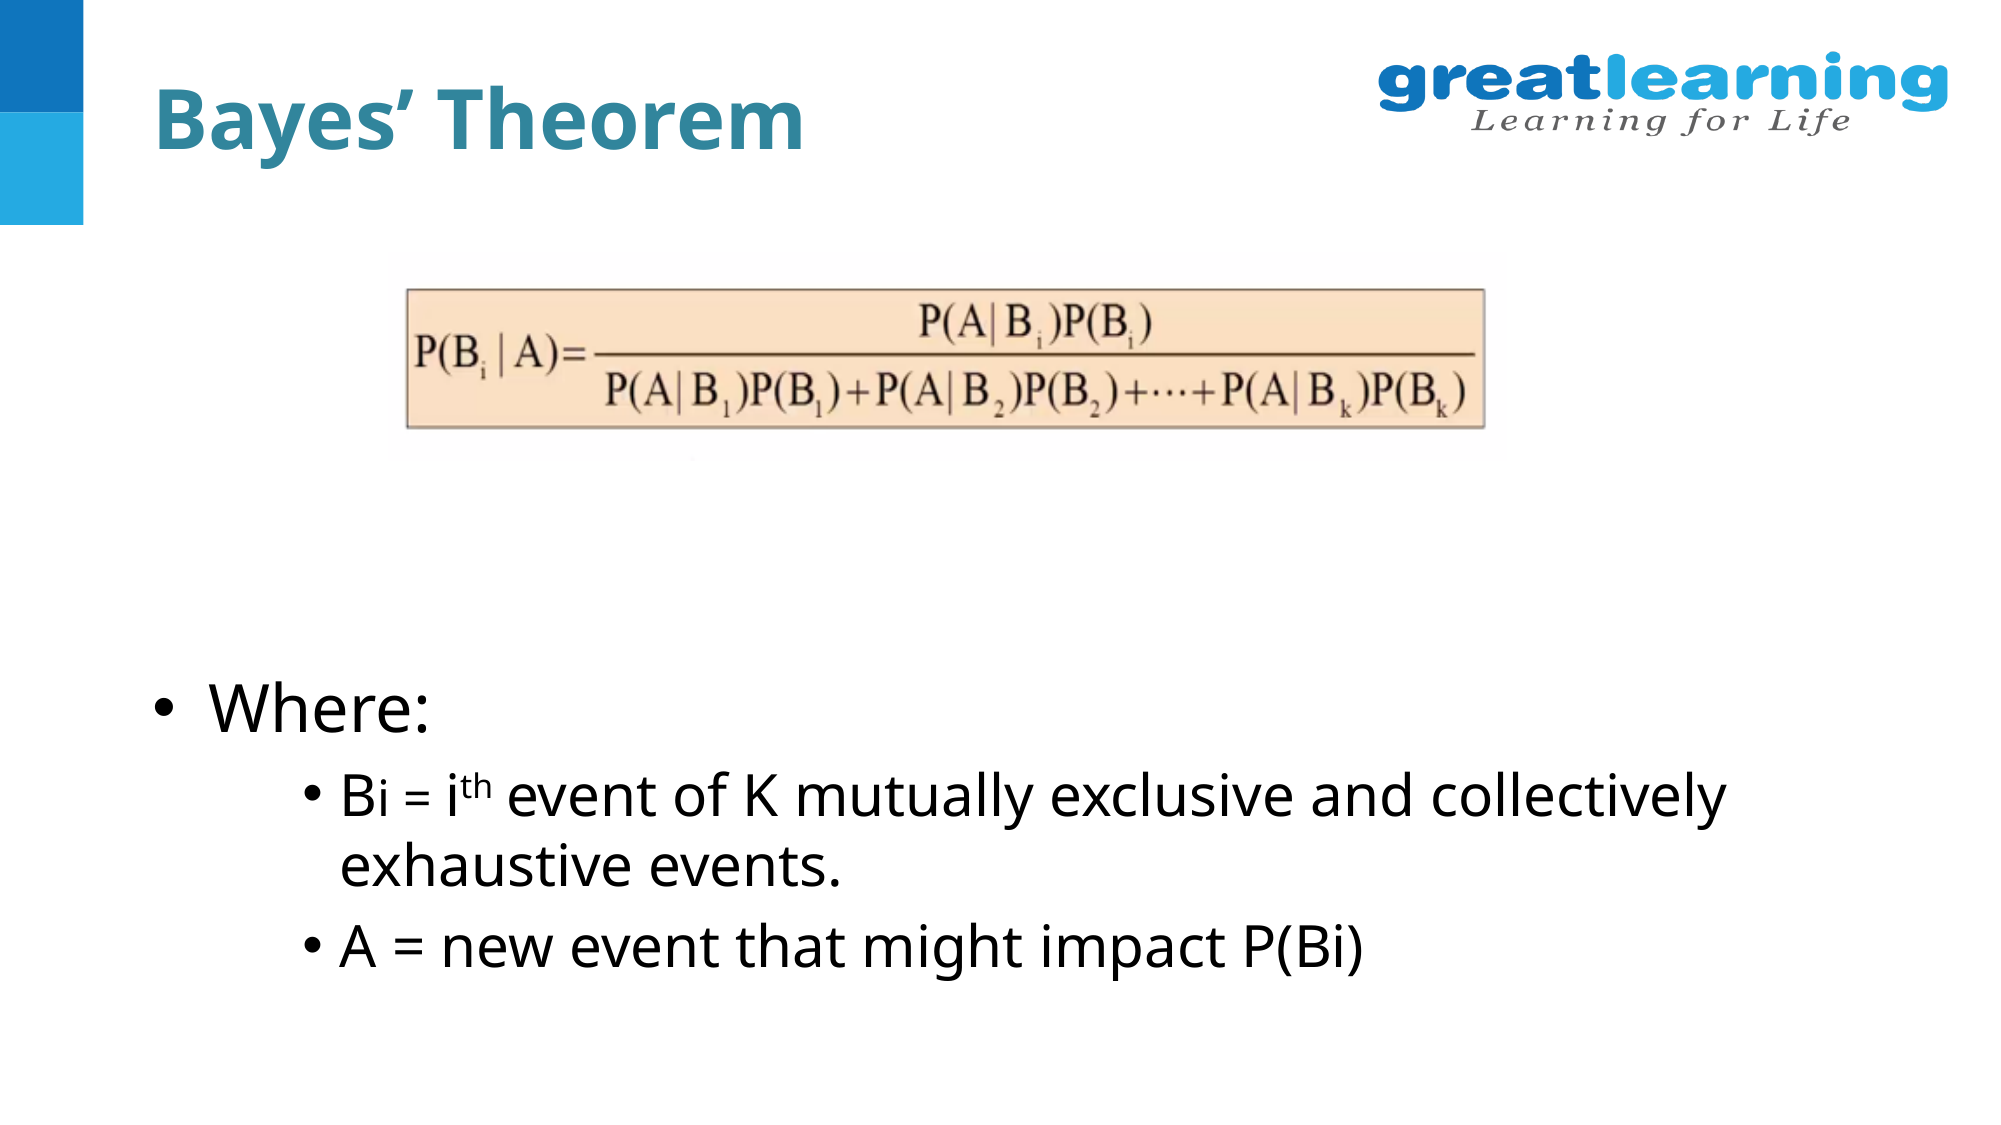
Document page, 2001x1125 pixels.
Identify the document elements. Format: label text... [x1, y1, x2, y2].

picture [1376, 49, 1950, 138]
list Where: Bi = ith event of K mutually exclusive and collectively exhaustive events. A = new event that might impact P(Bi) [137, 192, 1863, 1014]
picture [388, 252, 1507, 461]
title Bayes’ Theorem [137, 59, 1863, 174]
